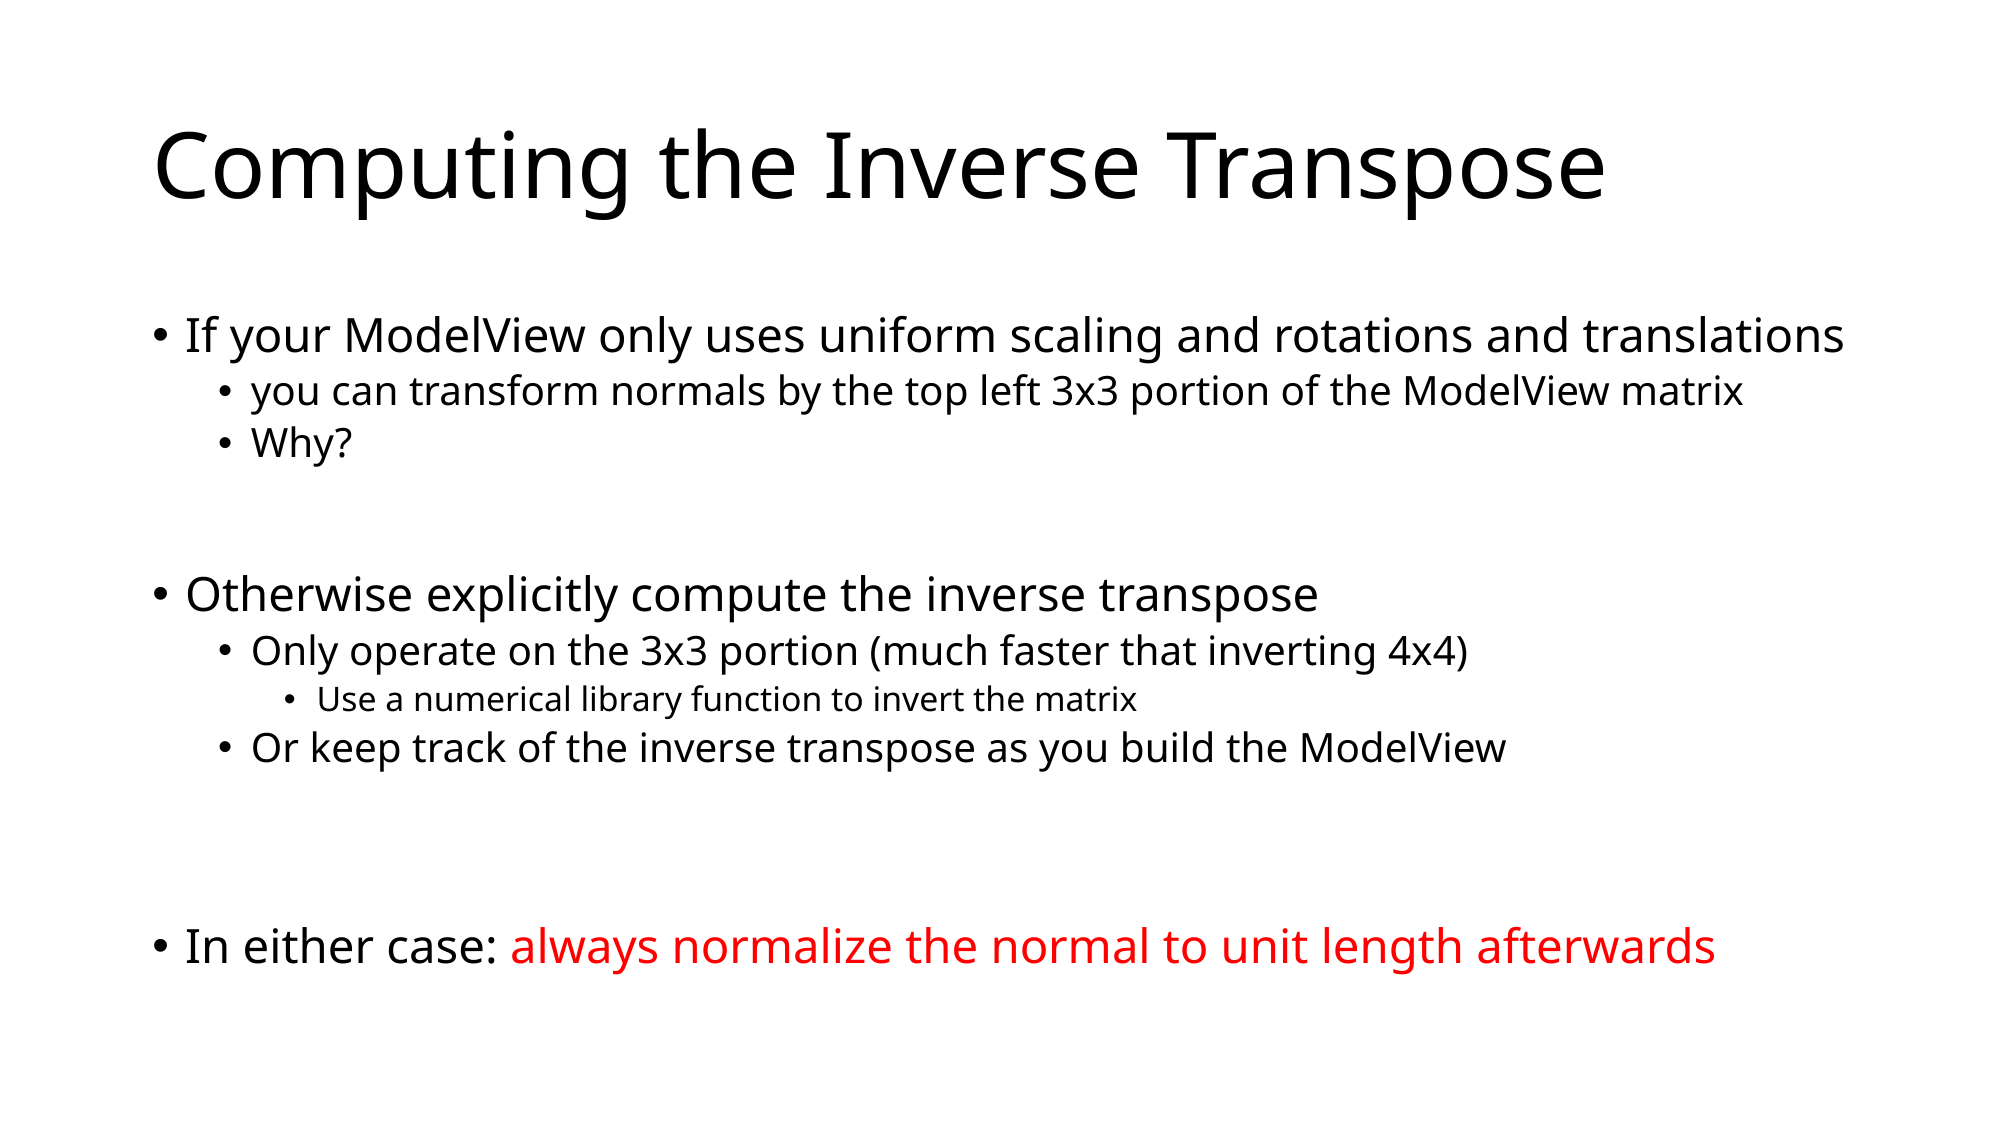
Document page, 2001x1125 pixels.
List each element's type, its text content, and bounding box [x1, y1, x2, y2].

list If your ModelView only uses uniform scaling and rotations and translations you can transform normals by the top left 3x3 portion of the ModelView matrix Why? Otherwise explicitly compute the inverse transpose Only operate on the 3x3 portion (much faster that inverting 4x4) Use a numerical library function to invert the matrix Or keep track of the inverse transpose as you build the ModelView In either case: always normalize the normal to unit length afterwards [137, 304, 1863, 1028]
title Computing the Inverse Transpose [137, 59, 1863, 278]
